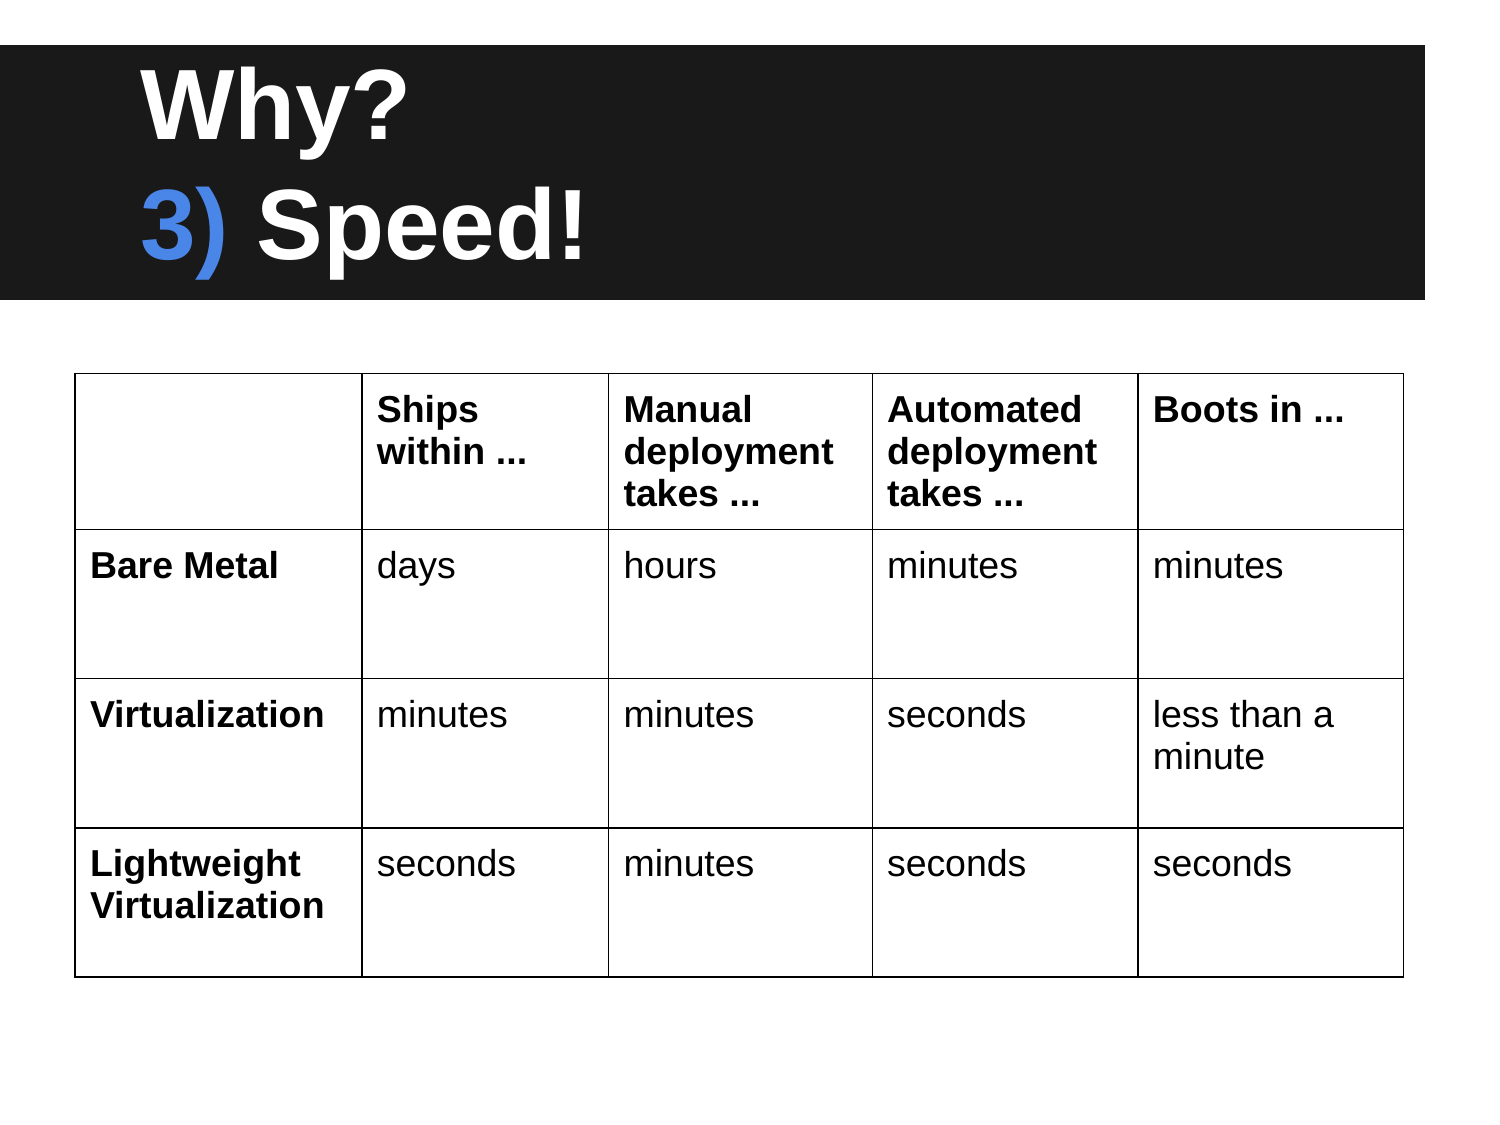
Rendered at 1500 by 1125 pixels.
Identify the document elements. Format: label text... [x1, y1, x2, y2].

table_cell days [363, 530, 608, 678]
table_header Manual deployment takes ... [609, 374, 872, 529]
table_cell less than a minute [1139, 679, 1403, 827]
table_cell minutes [873, 530, 1137, 678]
table_header Ships within ... [363, 374, 608, 529]
table_header Automated deployment takes ... [873, 374, 1137, 529]
table_cell Lightweight Virtualization [76, 829, 361, 976]
table_header Boots in ... [1139, 374, 1403, 529]
table_cell minutes [363, 679, 608, 827]
table_cell seconds [873, 679, 1137, 827]
table_cell seconds [363, 829, 608, 976]
table_cell Bare Metal [76, 530, 361, 678]
table_cell seconds [1139, 829, 1403, 976]
title Why? 3) Speed! [75, 45, 1425, 295]
table_cell hours [609, 530, 872, 678]
table_cell Virtualization [76, 679, 361, 827]
table_cell minutes [1139, 530, 1403, 678]
table_cell seconds [873, 829, 1137, 976]
table_cell minutes [609, 829, 872, 976]
table_header [76, 374, 361, 529]
table_cell minutes [609, 679, 872, 827]
